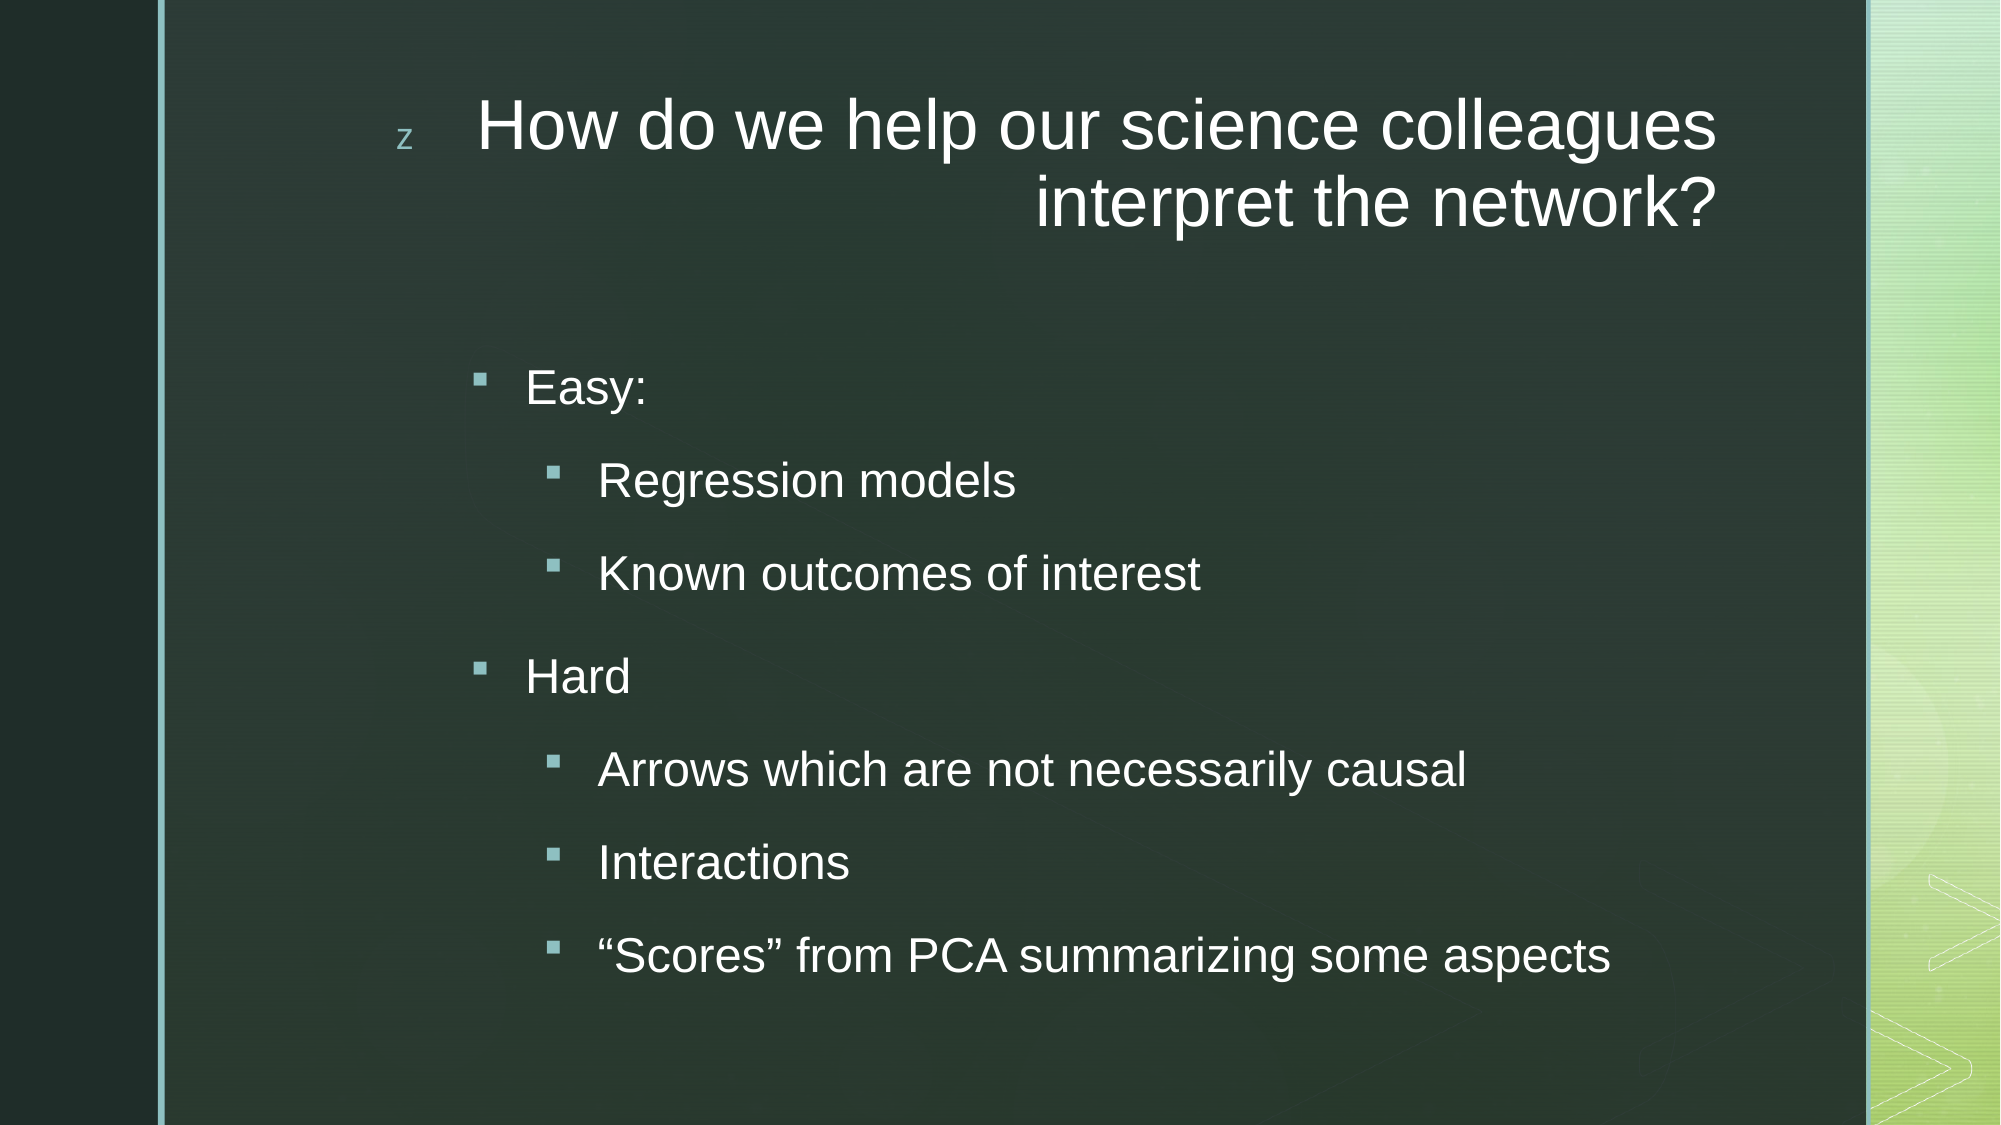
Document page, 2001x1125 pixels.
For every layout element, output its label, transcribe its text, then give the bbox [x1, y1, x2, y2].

title How do we help our science colleagues interpret the network? [428, 80, 1734, 258]
list Easy: Regression models Known outcomes of interest Hard Arrows which are not necessarily causal Interactions “Scores” from PCA summarizing some aspects [454, 336, 1734, 993]
picture [1871, 0, 2001, 1125]
